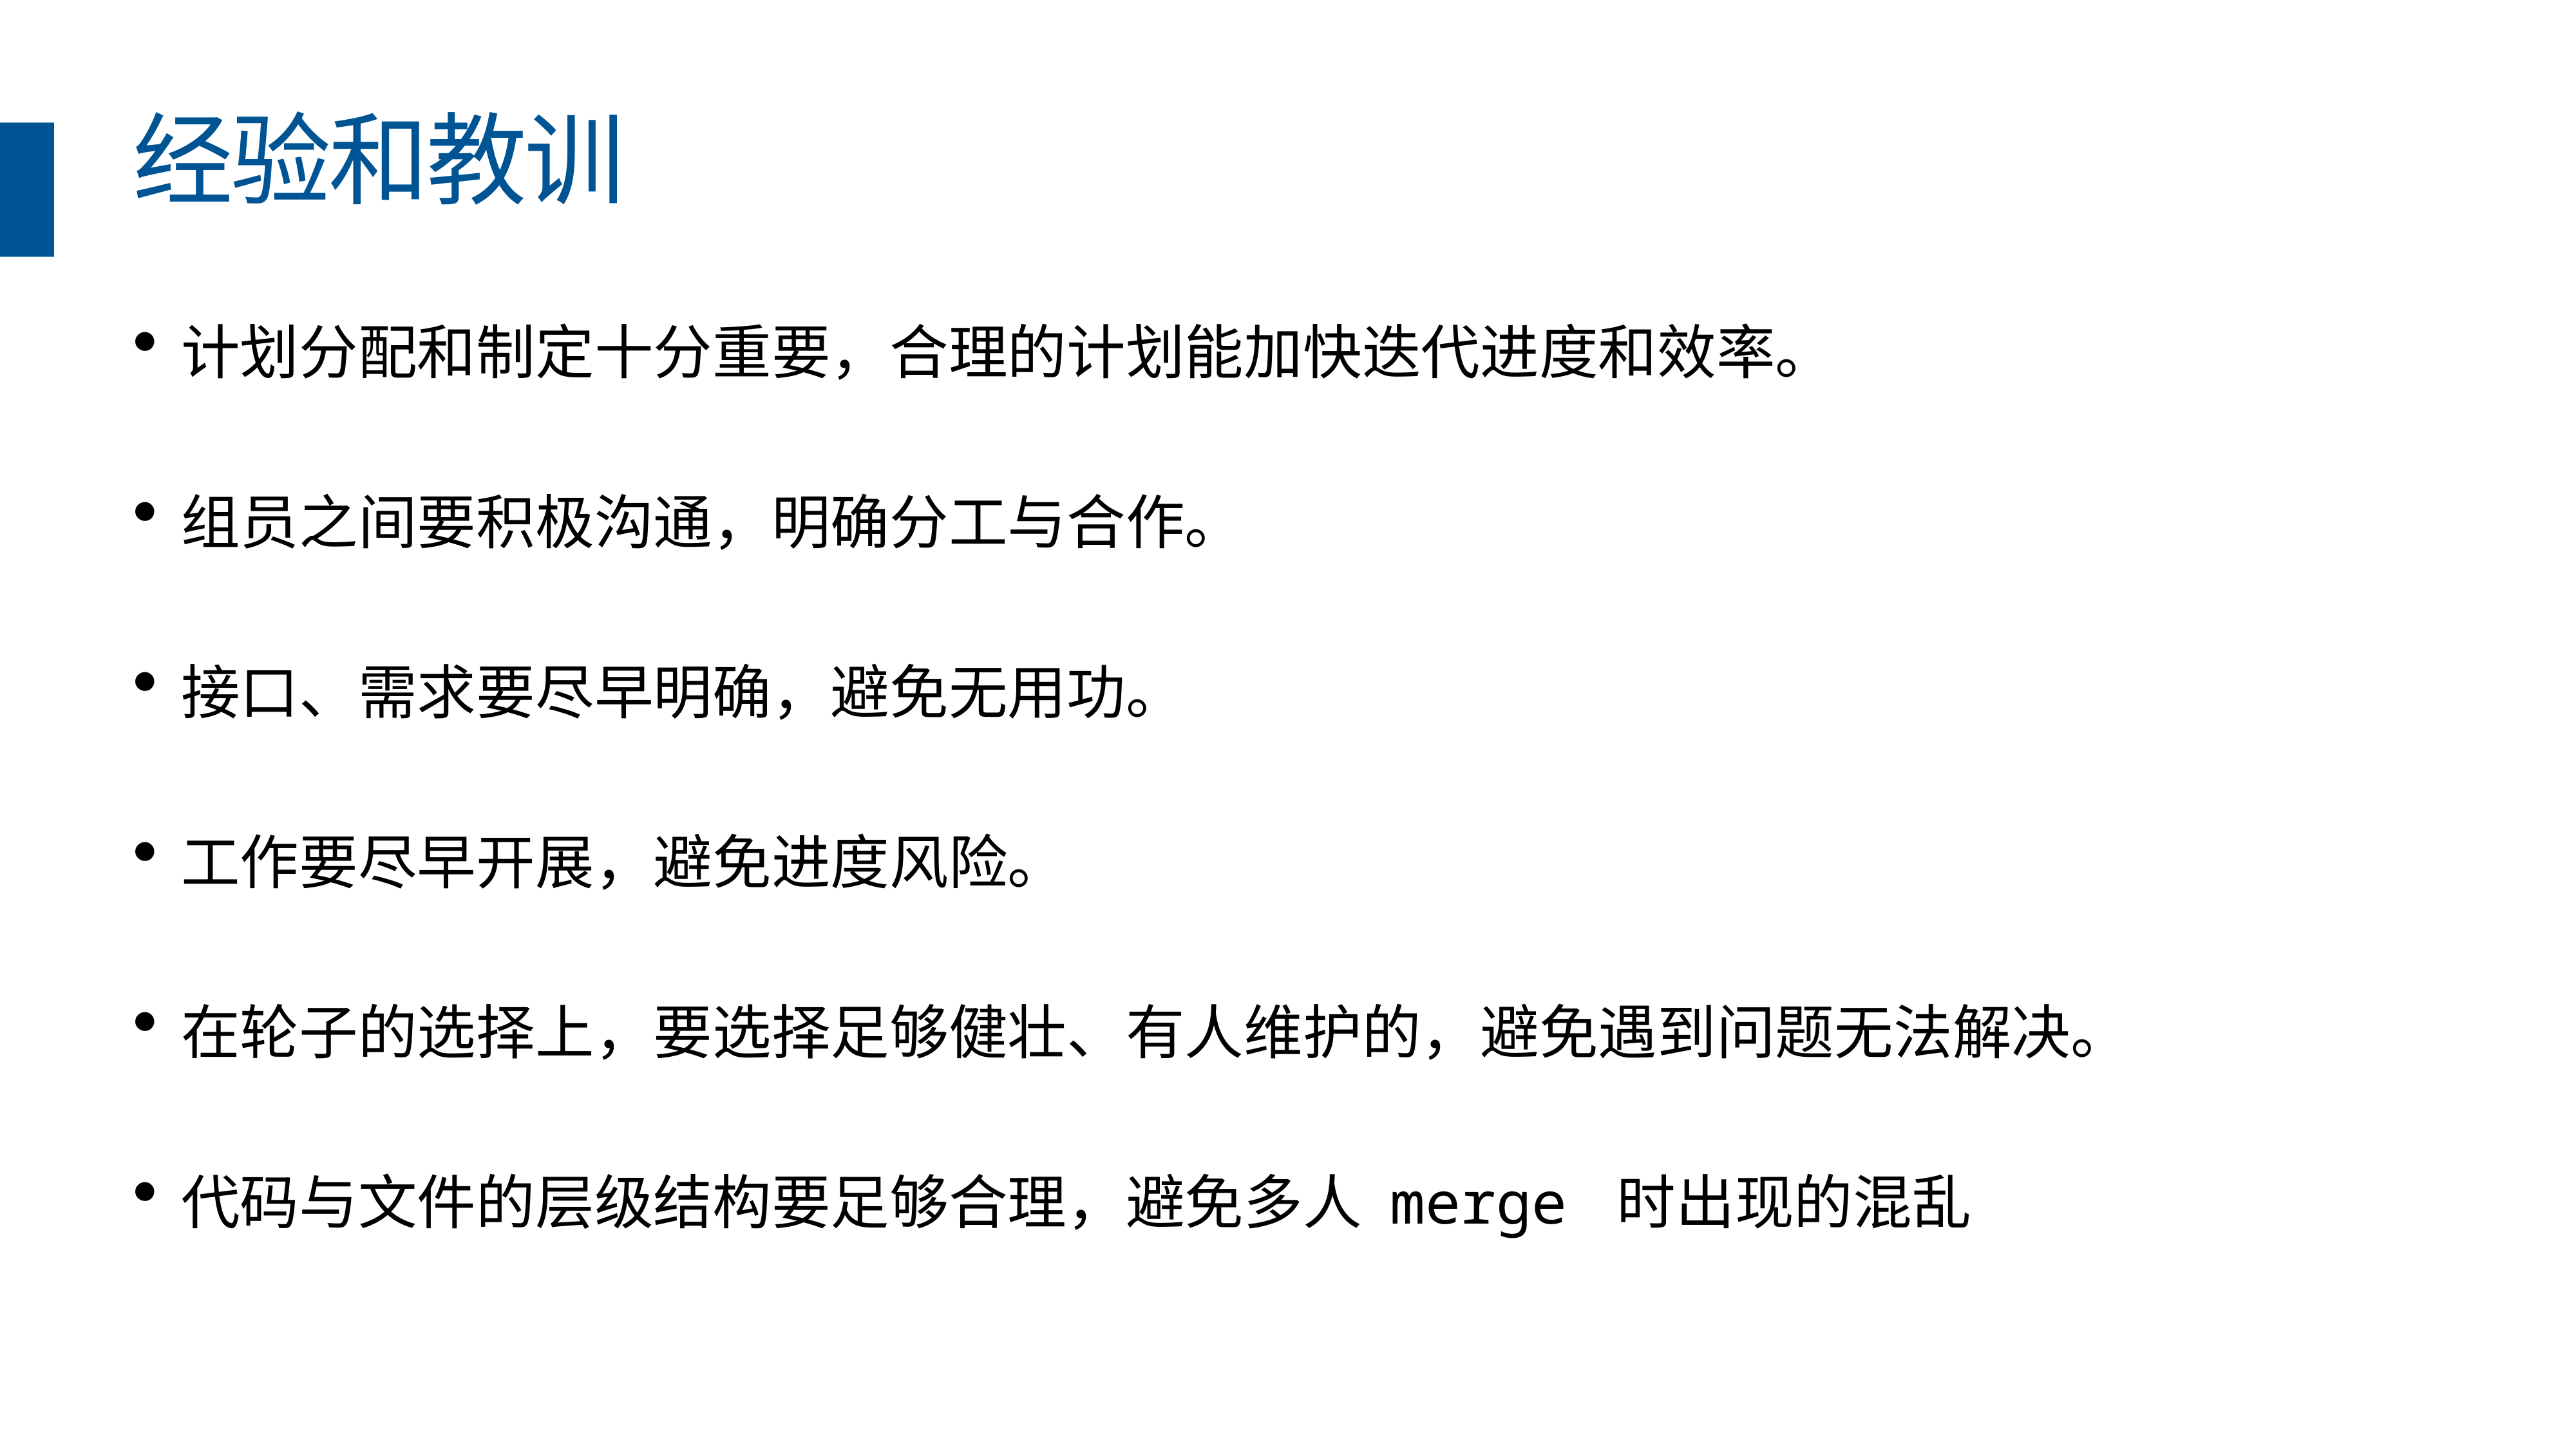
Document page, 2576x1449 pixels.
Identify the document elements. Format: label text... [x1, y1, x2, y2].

list 计划分配和制定十分重要，合理的计划能加快迭代进度和效率。 组员之间要积极沟通，明确分工与合作。 接口、需求要尽早明确，避免无用功。 工作要尽早开展，避免进度风险。 在轮子的选择上，要选择足够健壮、有人维护的，避免遇到问题无法解决。 代码与文件的层级结构要足够合理，避免多人 merge 时出现的混乱 [127, 294, 2449, 1316]
title 经验和教训 [127, 113, 2449, 266]
